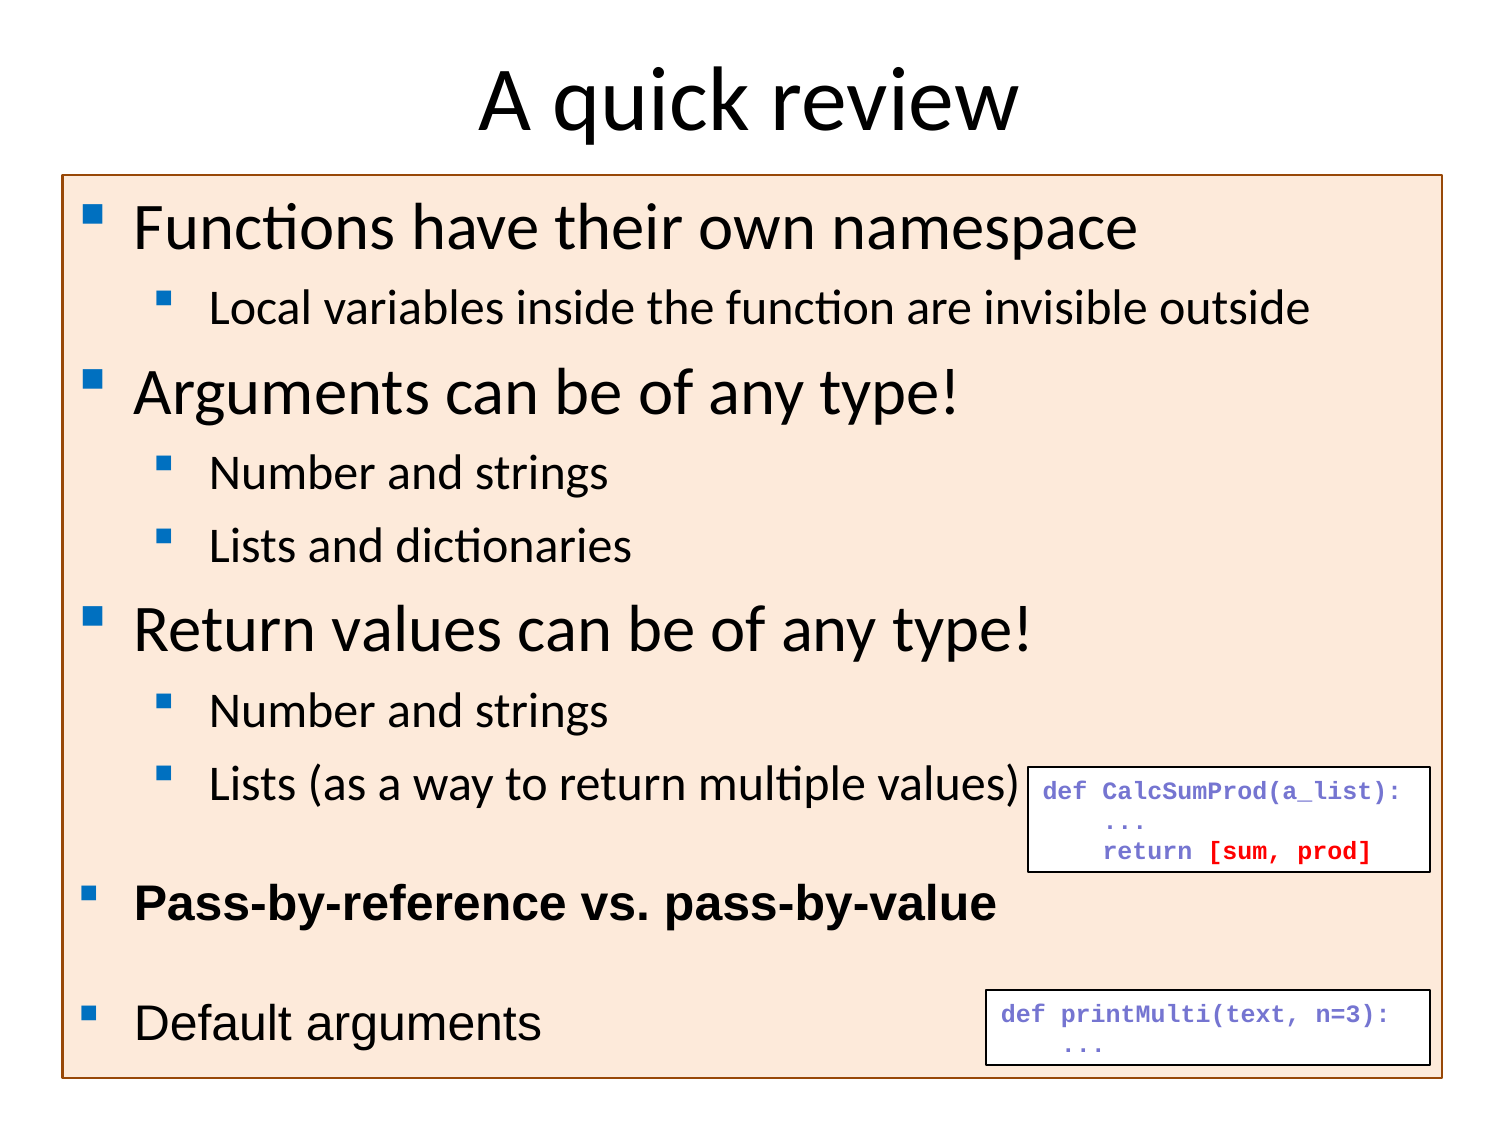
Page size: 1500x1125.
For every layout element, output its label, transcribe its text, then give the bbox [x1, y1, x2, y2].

text_box def CalcSumProd(a_list): ... return [sum, prod] [1027, 767, 1431, 872]
text_box A quick review [0, 0, 1500, 187]
text_box def printMulti(text, n=3): ... [986, 990, 1431, 1065]
text_box Functions have their own namespace Local variables inside the function are invisible outside Arguments can be of any type! Number and strings Lists and dictionaries Return values can be of any type! Number and strings Lists (as a way to return multiple values) Pass-by-reference vs. pass-by-value Default arguments [62, 174, 1443, 1079]
